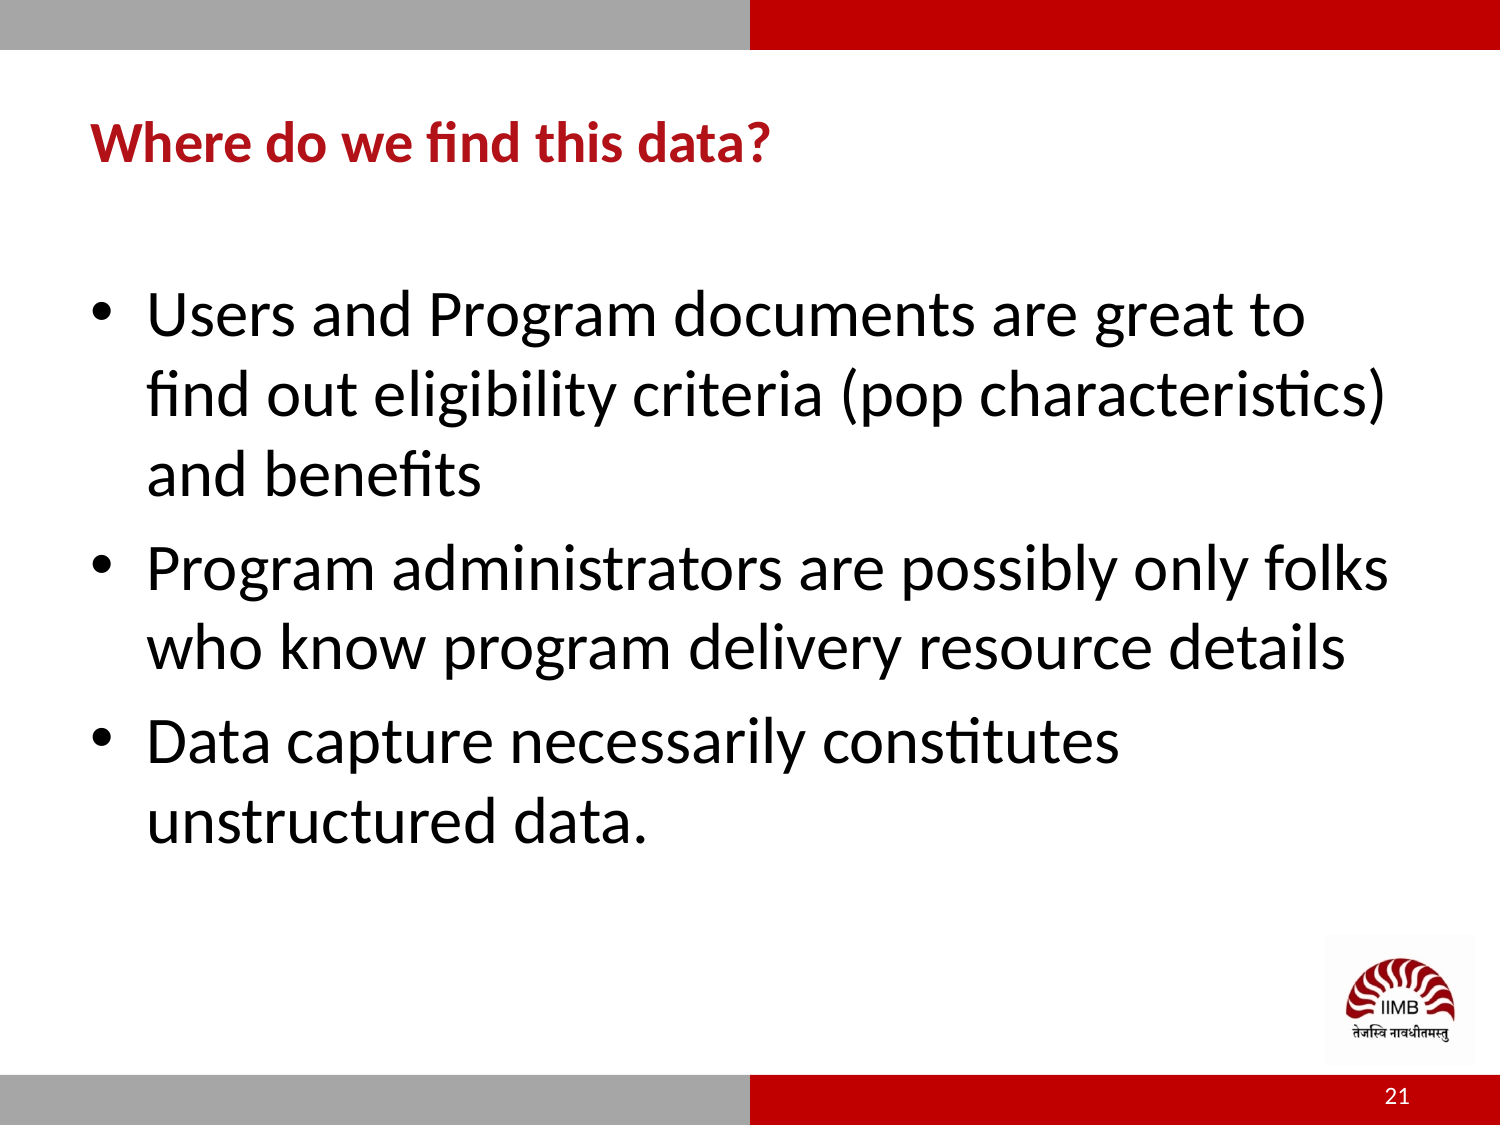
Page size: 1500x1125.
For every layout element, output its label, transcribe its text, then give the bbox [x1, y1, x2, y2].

list Users and Program documents are great to find out eligibility criteria (pop characteristics) and benefits Program administrators are possibly only folks who know program delivery resource details Data capture necessarily constitutes unstructured data. [75, 262, 1425, 1005]
title Where do we find this data? [75, 45, 1425, 233]
slide_number 21 [1074, 1065, 1425, 1125]
picture [1325, 934, 1475, 1066]
